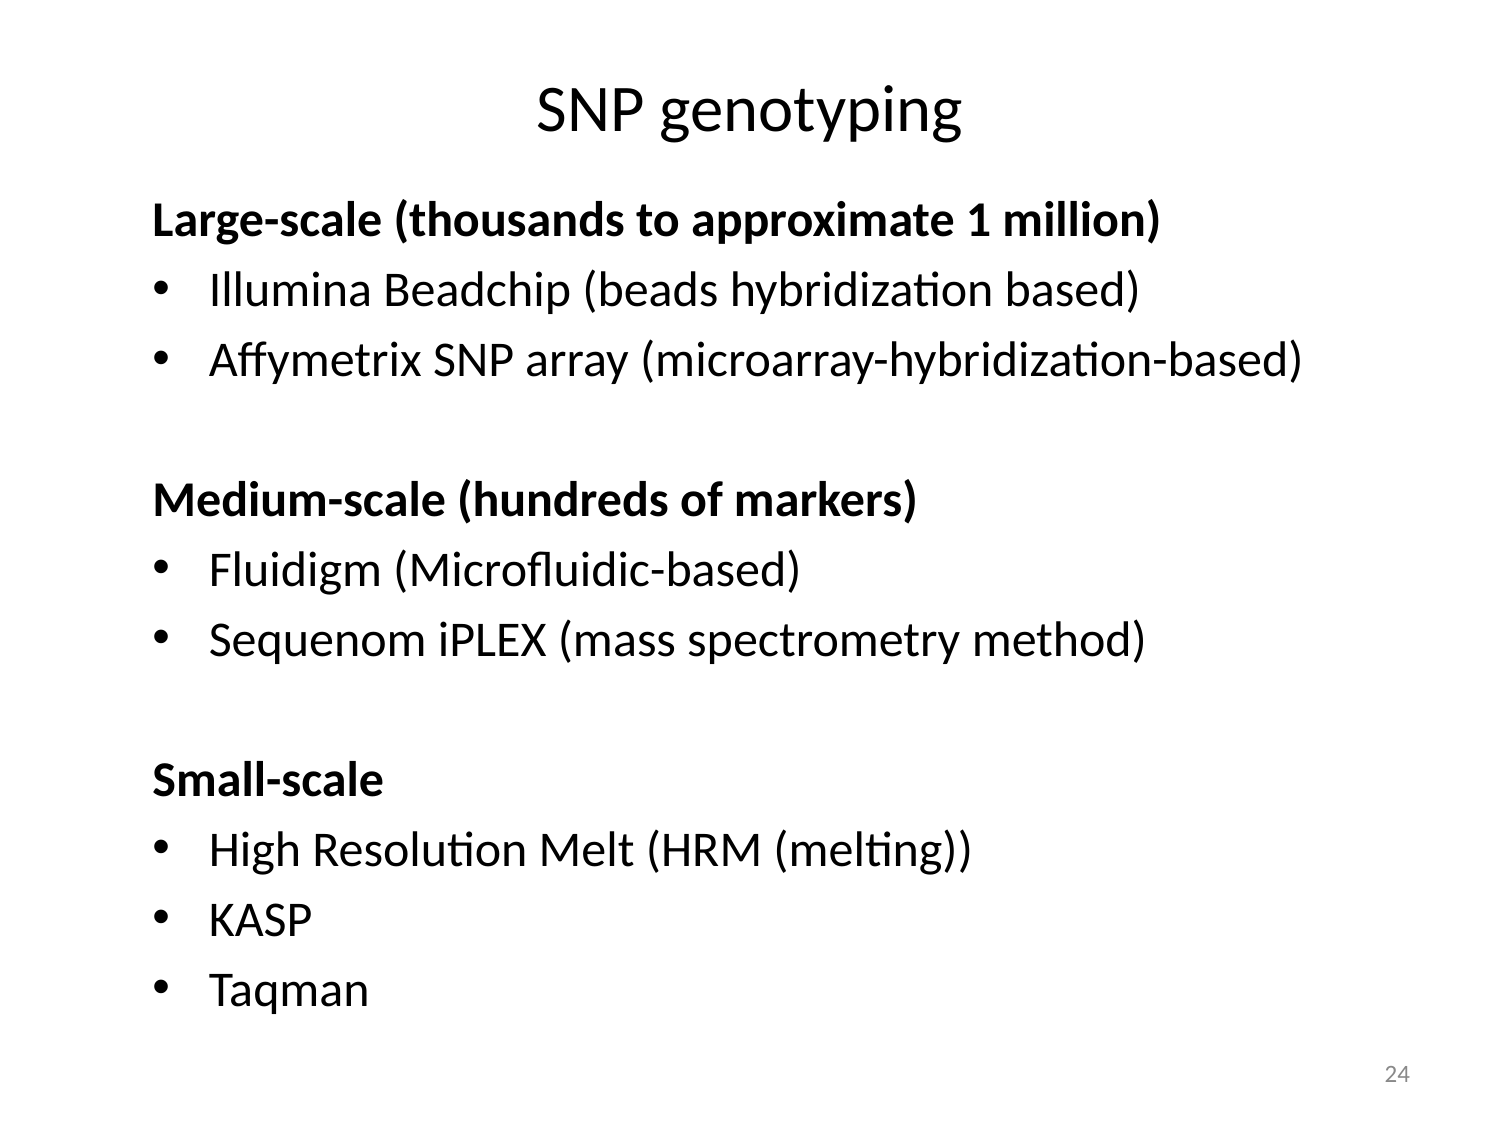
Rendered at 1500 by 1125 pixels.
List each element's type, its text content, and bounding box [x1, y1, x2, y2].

slide_number 23 [1074, 1042, 1425, 1103]
list Large-scale (thousands to approximate 1 million) Illumina Beadchip (beads hybridization based) Affymetrix SNP array (microarray-hybridization-based) Medium-scale (hundreds of markers) Fluidigm (Microfluidic-based) Sequenom iPLEX (mass spectrometry method) Small-scale High Resolution Melt (HRM (melting)) KASP Taqman [137, 179, 1357, 1054]
title SNP genotyping [75, 45, 1425, 164]
